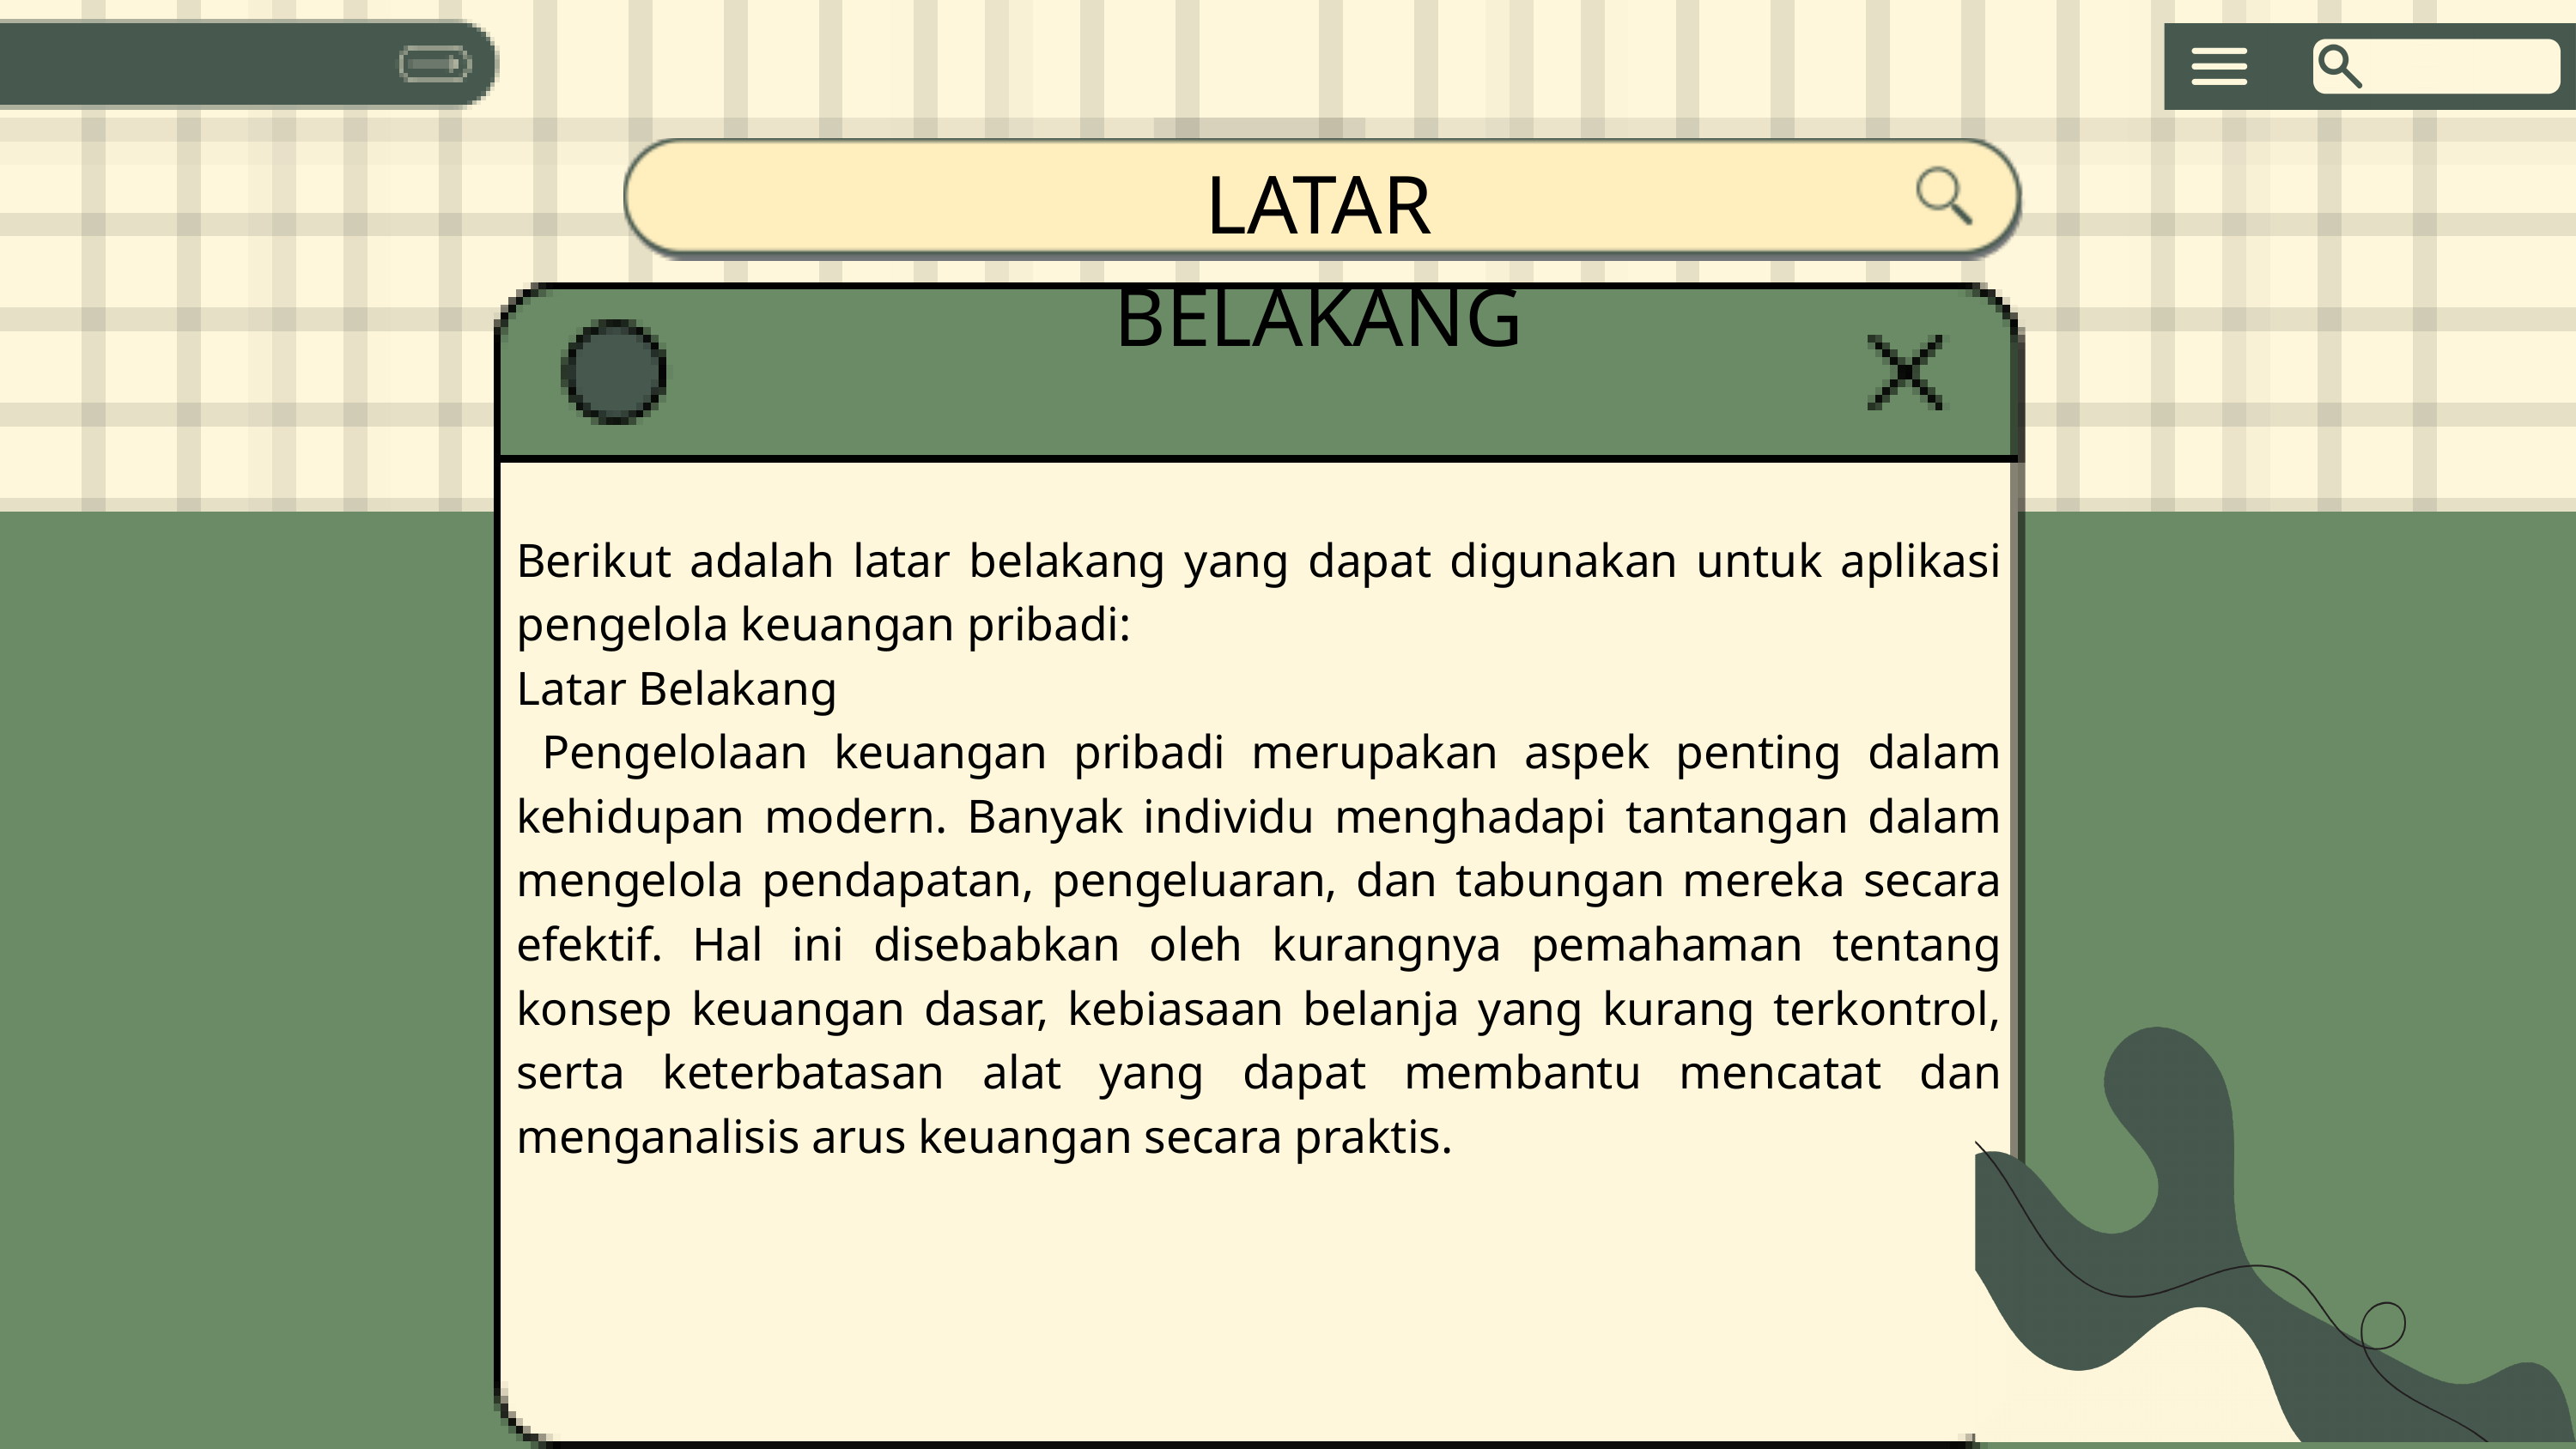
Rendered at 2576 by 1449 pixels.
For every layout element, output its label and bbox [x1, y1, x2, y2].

text_box [0, 511, 2576, 1449]
text_box [0, 0, 2576, 509]
